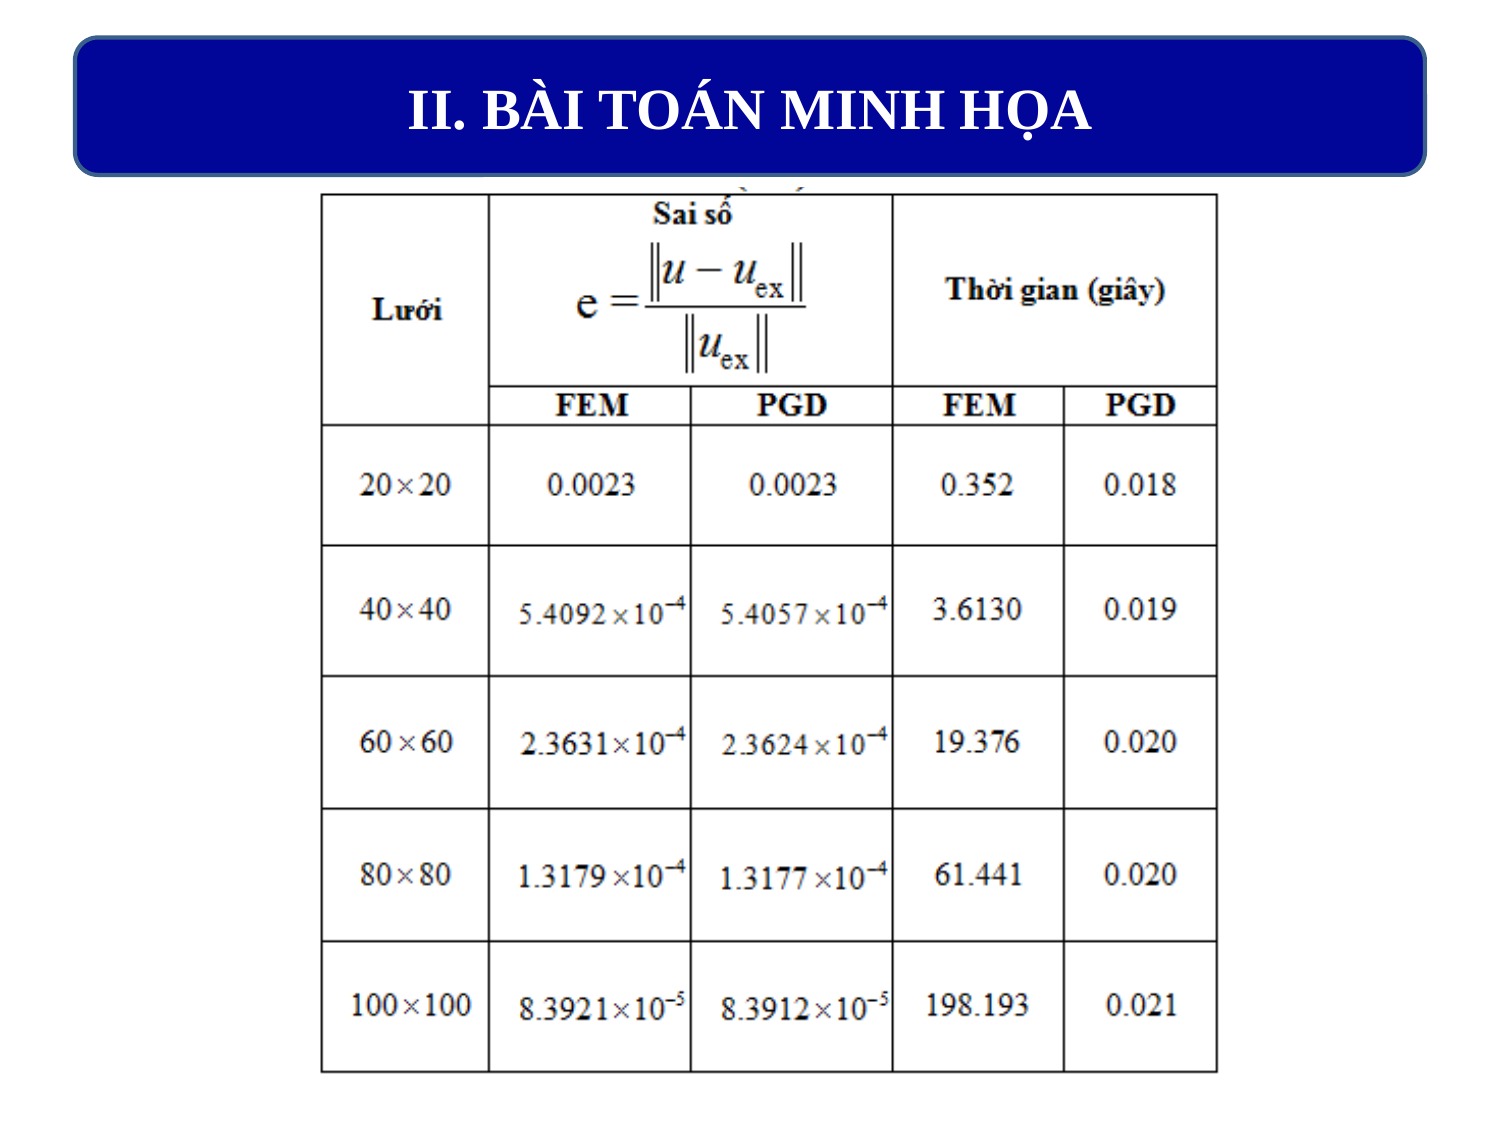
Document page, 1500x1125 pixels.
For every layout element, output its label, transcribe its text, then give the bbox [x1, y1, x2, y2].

text_box II. BÀI TOÁN MINH HỌA [72, 35, 1428, 178]
picture [309, 187, 1238, 1084]
